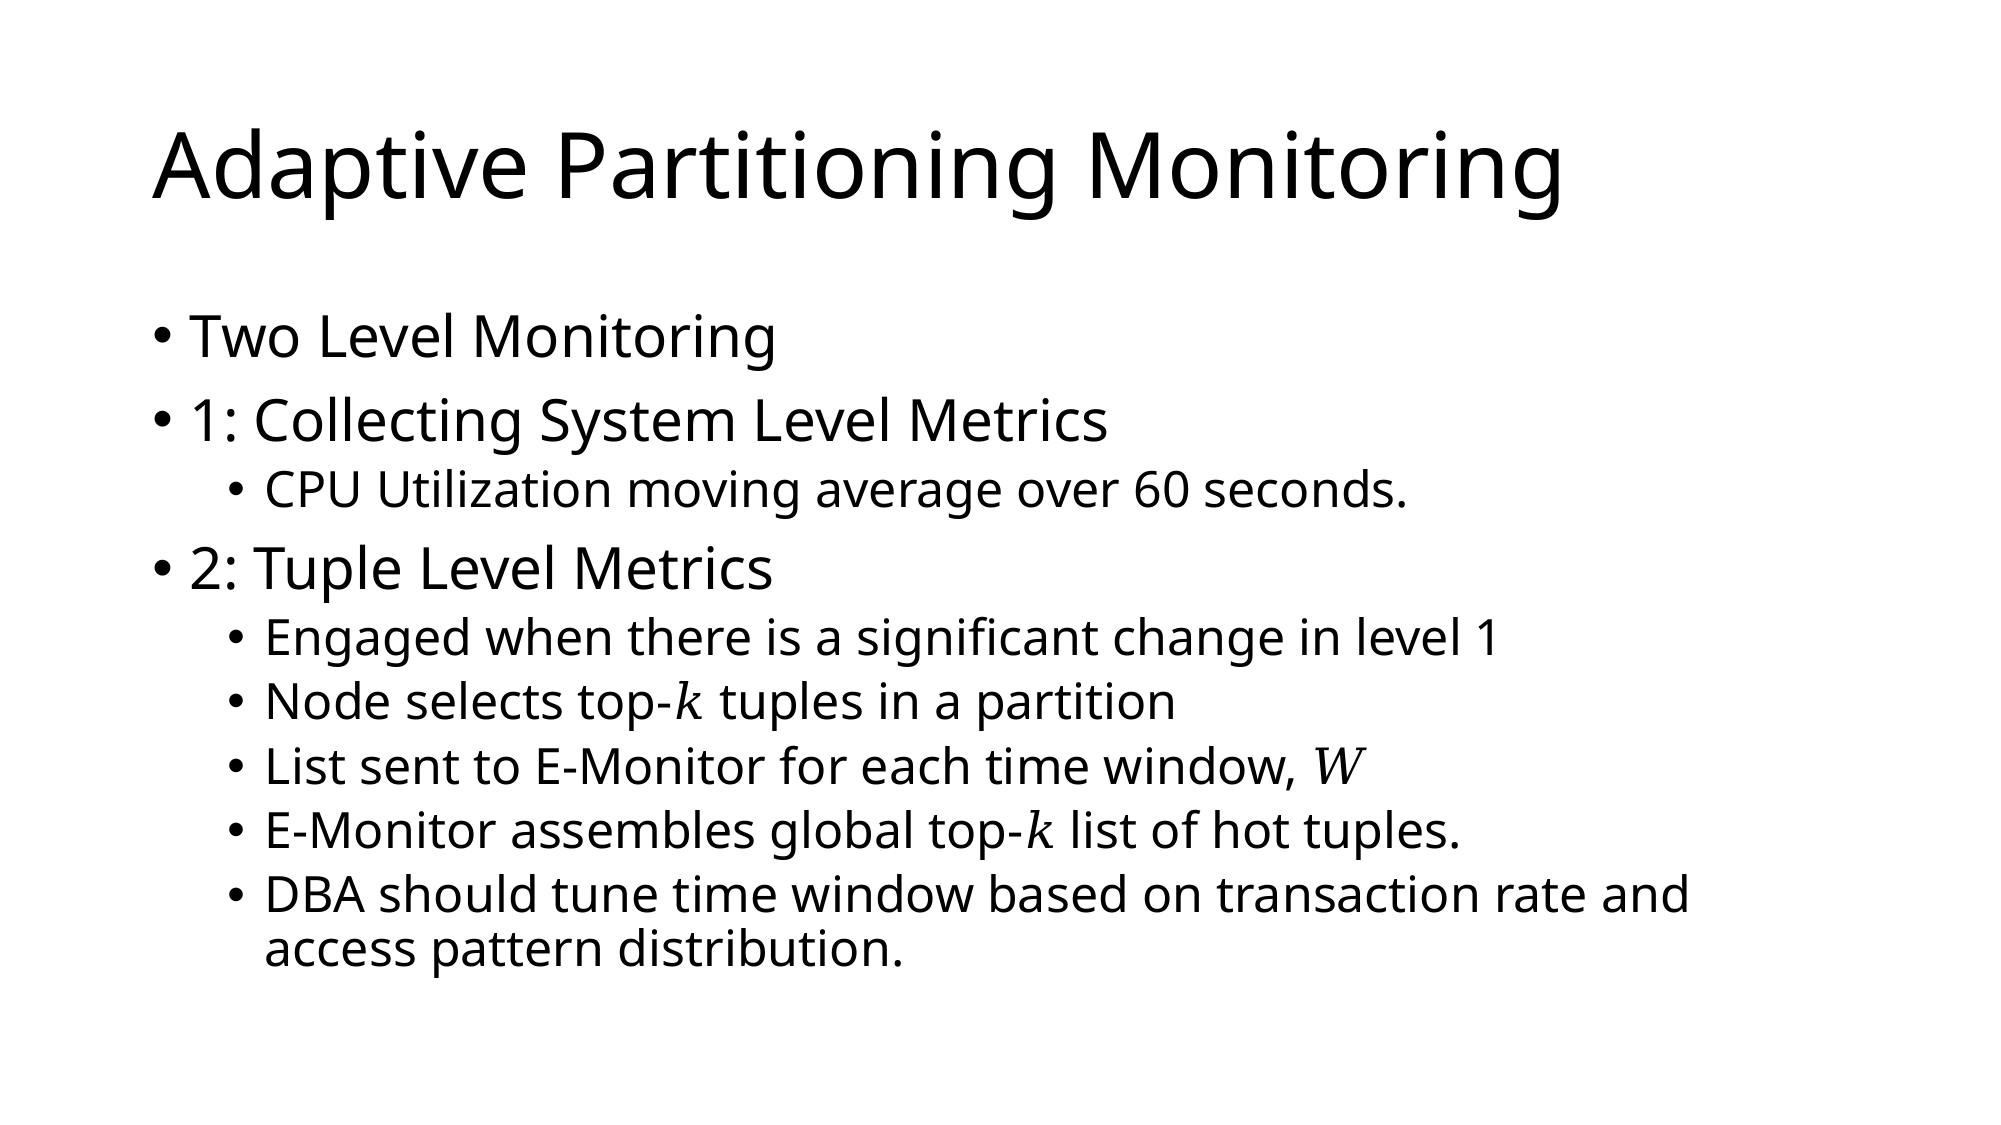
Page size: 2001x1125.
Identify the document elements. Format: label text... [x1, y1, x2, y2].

title Adaptive Partitioning Monitoring [137, 59, 1863, 278]
list Two Level Monitoring 1: Collecting System Level Metrics CPU Utilization moving average over 60 seconds. 2: Tuple Level Metrics Engaged when there is a significant change in level 1 Node selects top-𝑘 tuples in a partition List sent to E-Monitor for each time window, 𝑊 E-Monitor assembles global top-𝑘 list of hot tuples. DBA should tune time window based on transaction rate and access pattern distribution. [137, 299, 1863, 1014]
